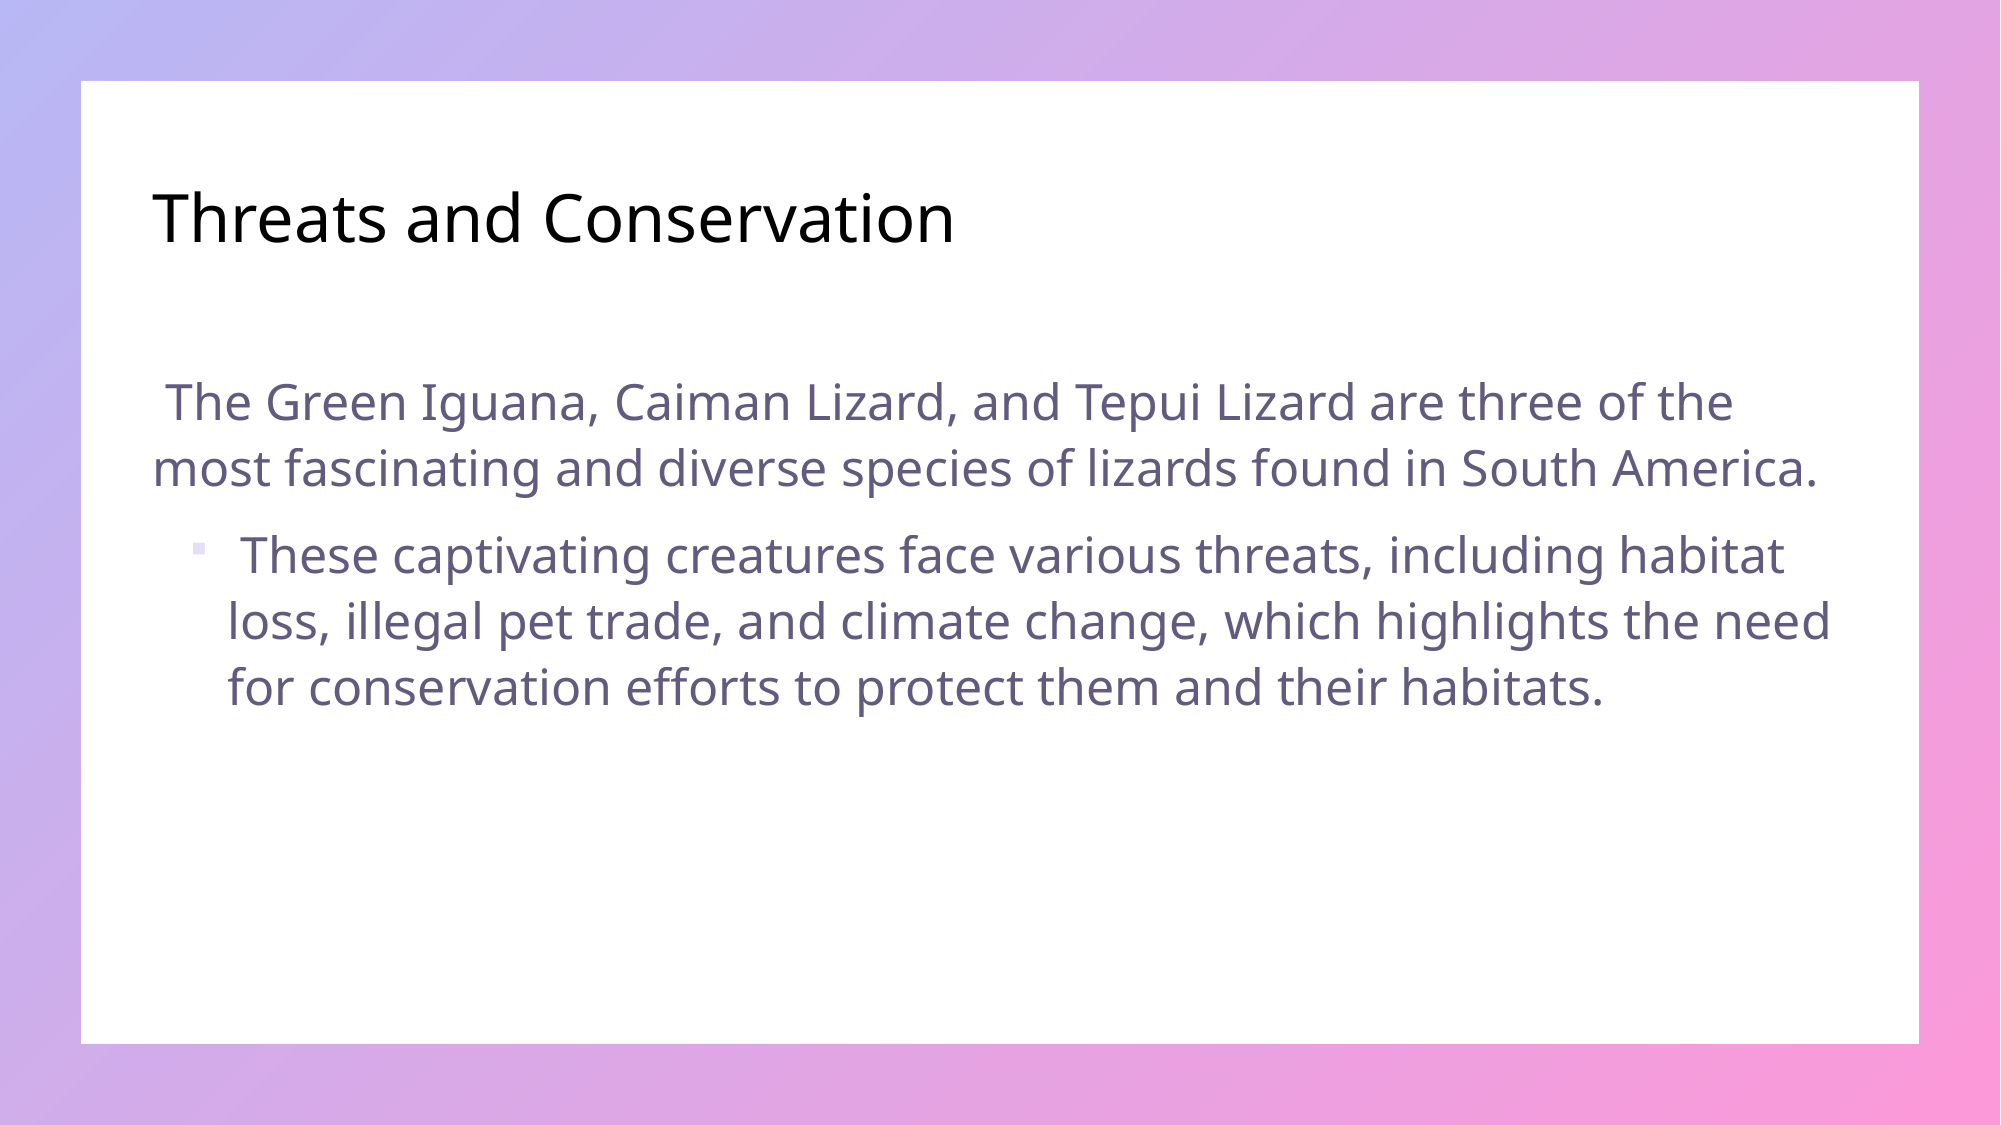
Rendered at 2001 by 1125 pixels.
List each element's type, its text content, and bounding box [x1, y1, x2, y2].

list The Green Iguana, Caiman Lizard, and Tepui Lizard are three of the most fascinating and diverse species of lizards found in South America. These captivating creatures face various threats, including habitat loss, illegal pet trade, and climate change, which highlights the need for conservation efforts to protect them and their habitats. [137, 357, 1863, 1014]
title Threats and Conservation [137, 111, 1863, 330]
